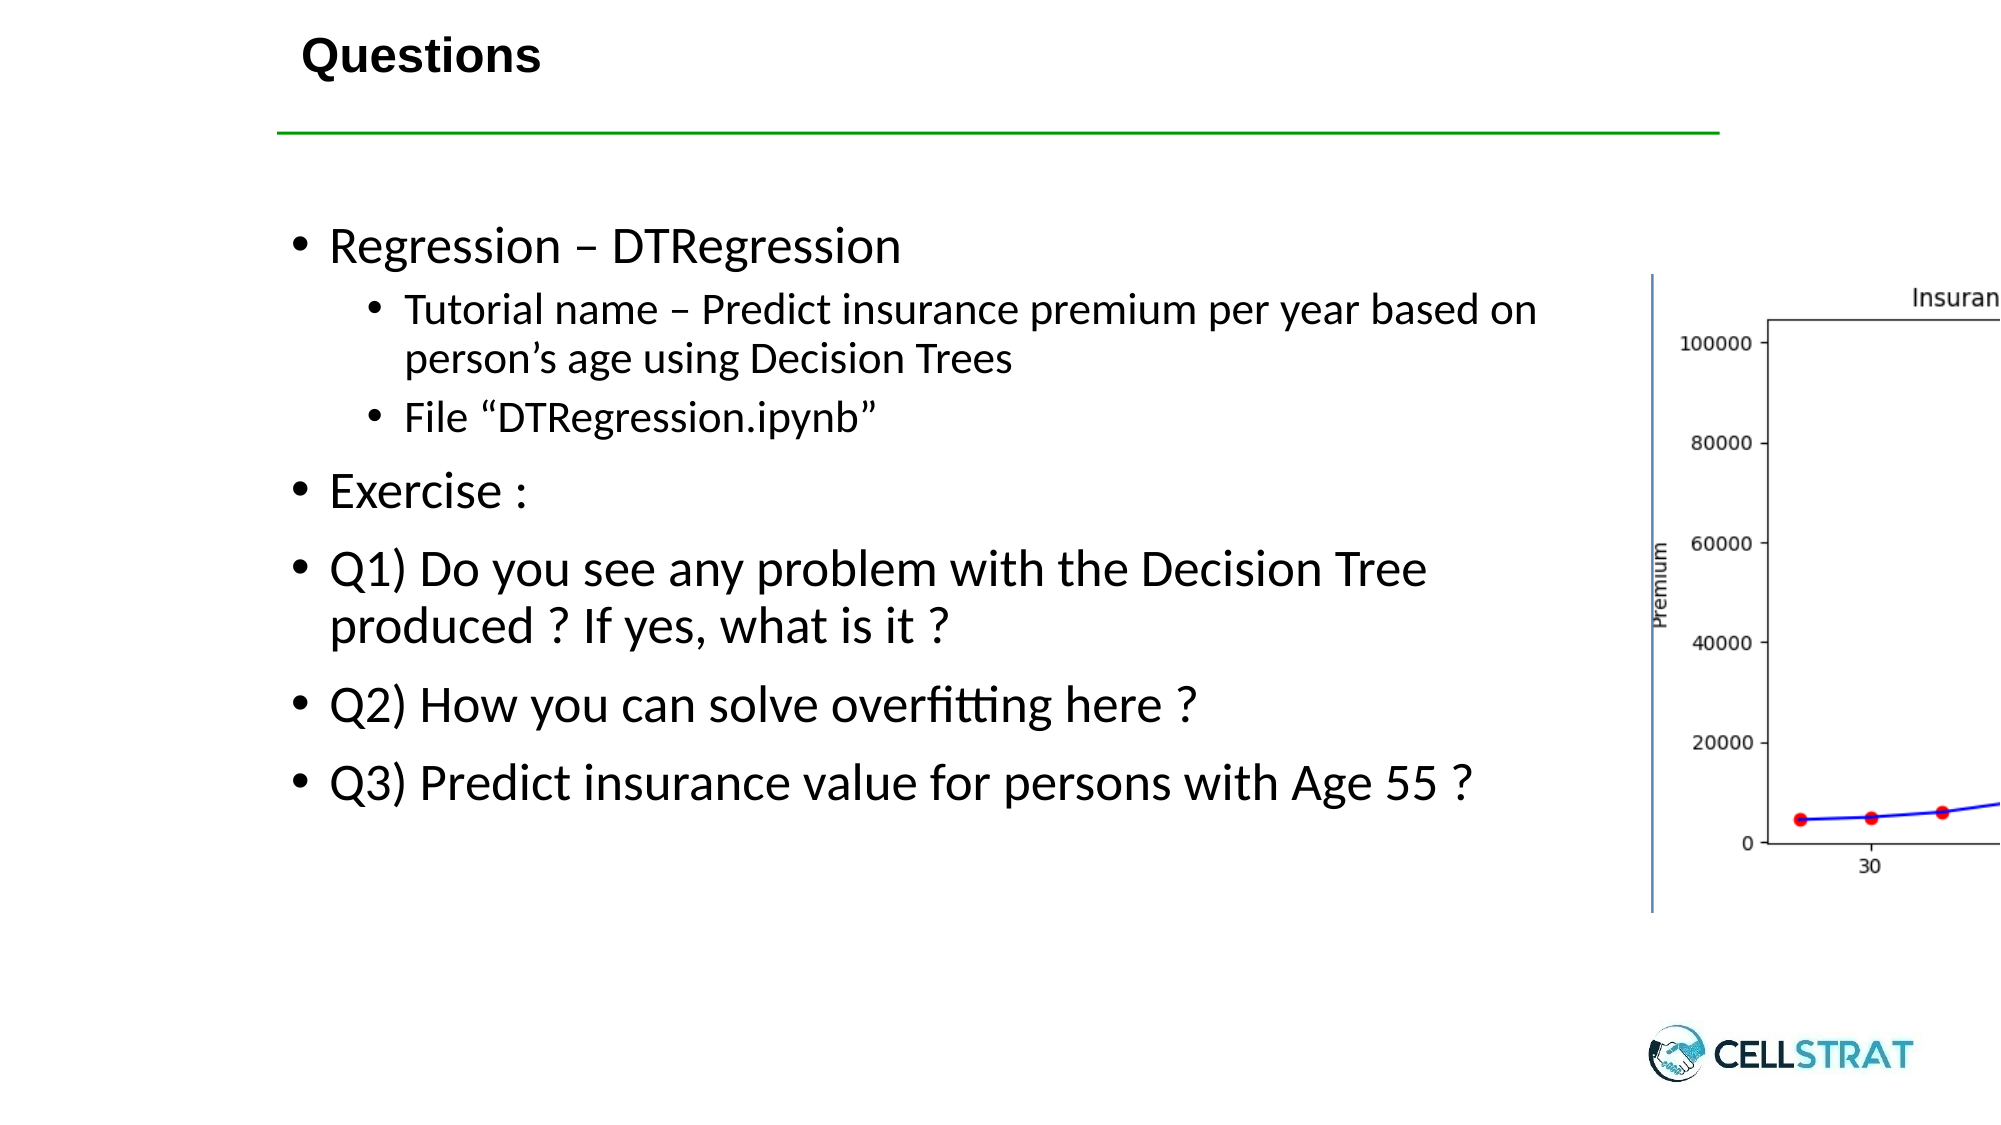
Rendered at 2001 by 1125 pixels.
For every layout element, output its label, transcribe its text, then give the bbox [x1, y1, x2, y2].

picture [1638, 1020, 1924, 1087]
picture [1651, 274, 2000, 913]
text_box Regression – DTRegression Tutorial name – Predict insurance premium per year based on person’s age using Decision Trees File “DTRegression.ipynb” Exercise : Q1) Do you see any problem with the Decision Tree produced ? If yes, what is it ? Q2) How you can solve overfitting here ? Q3) Predict insurance value for persons with Age 55 ? [277, 210, 1652, 1125]
text_box Questions [287, 16, 1733, 85]
